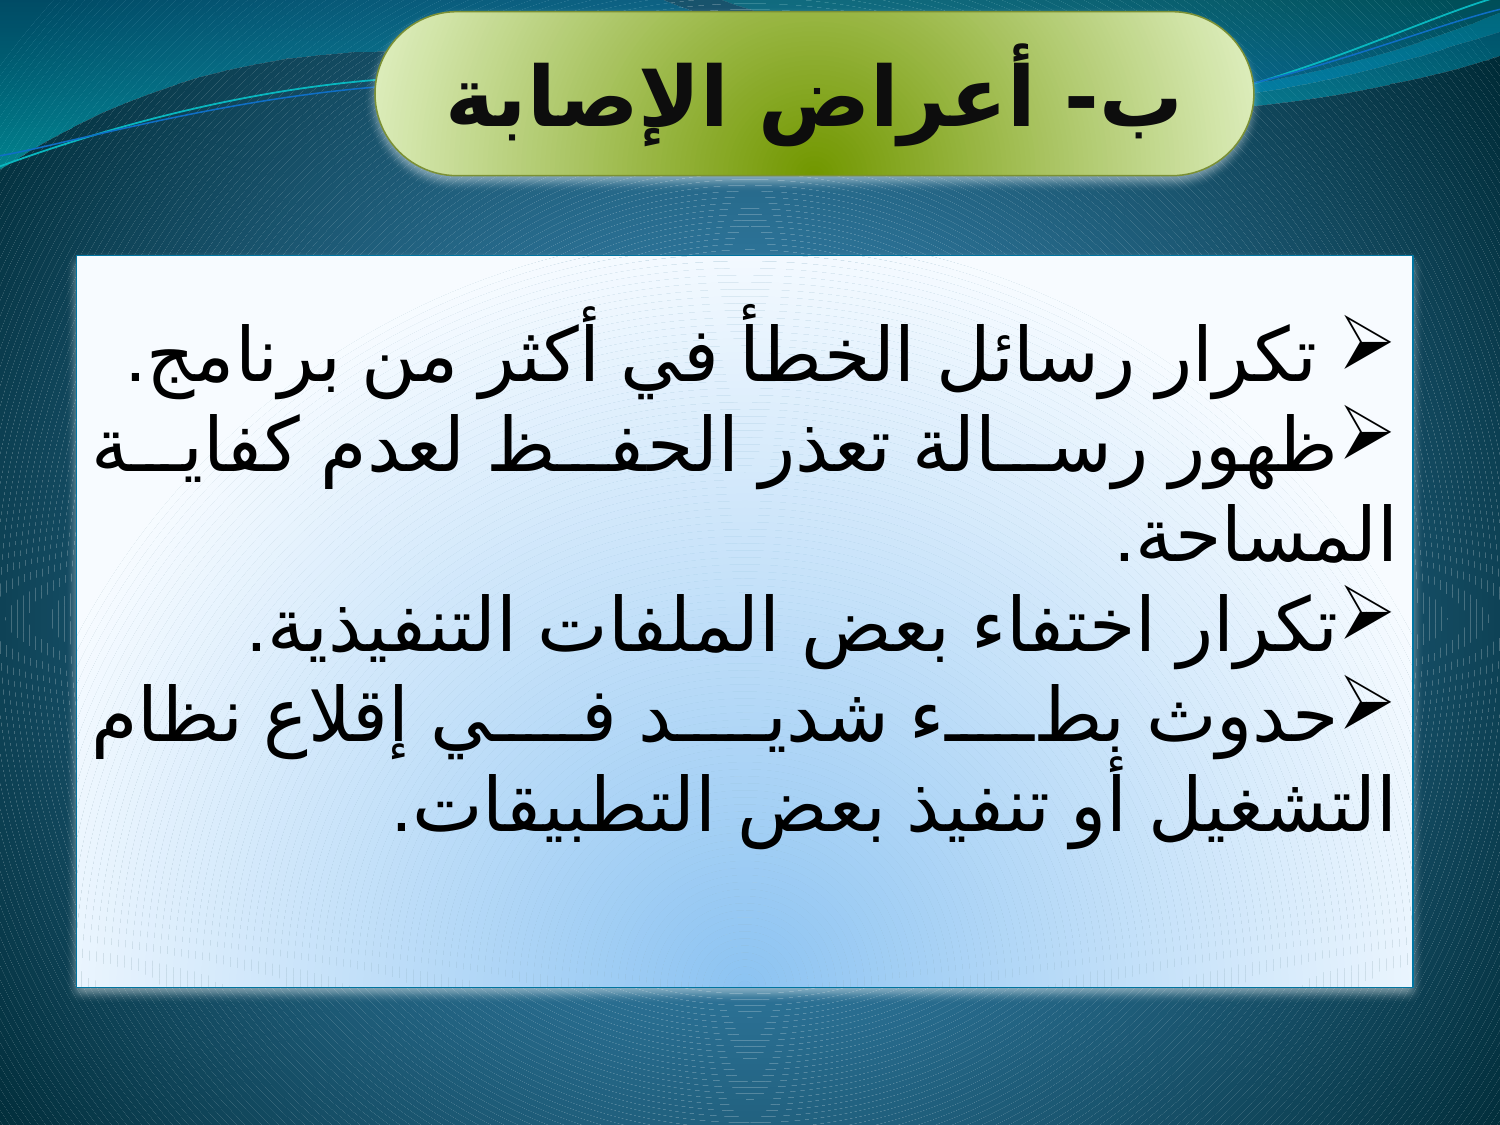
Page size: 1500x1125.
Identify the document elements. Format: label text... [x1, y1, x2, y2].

text_box تكرار رسائل الخطأ في أكثر من برنامج. ظهور رسالة تعذر الحفظ لعدم كفاية المساحة. تكرار اختفاء بعض الملفات التنفيذية. حدوث بطء شديد في إقلاع نظام التشغيل أو تنفيذ بعض التطبيقات. [76, 255, 1414, 988]
text_box ب- أعراض الإصابة [374, 10, 1255, 177]
